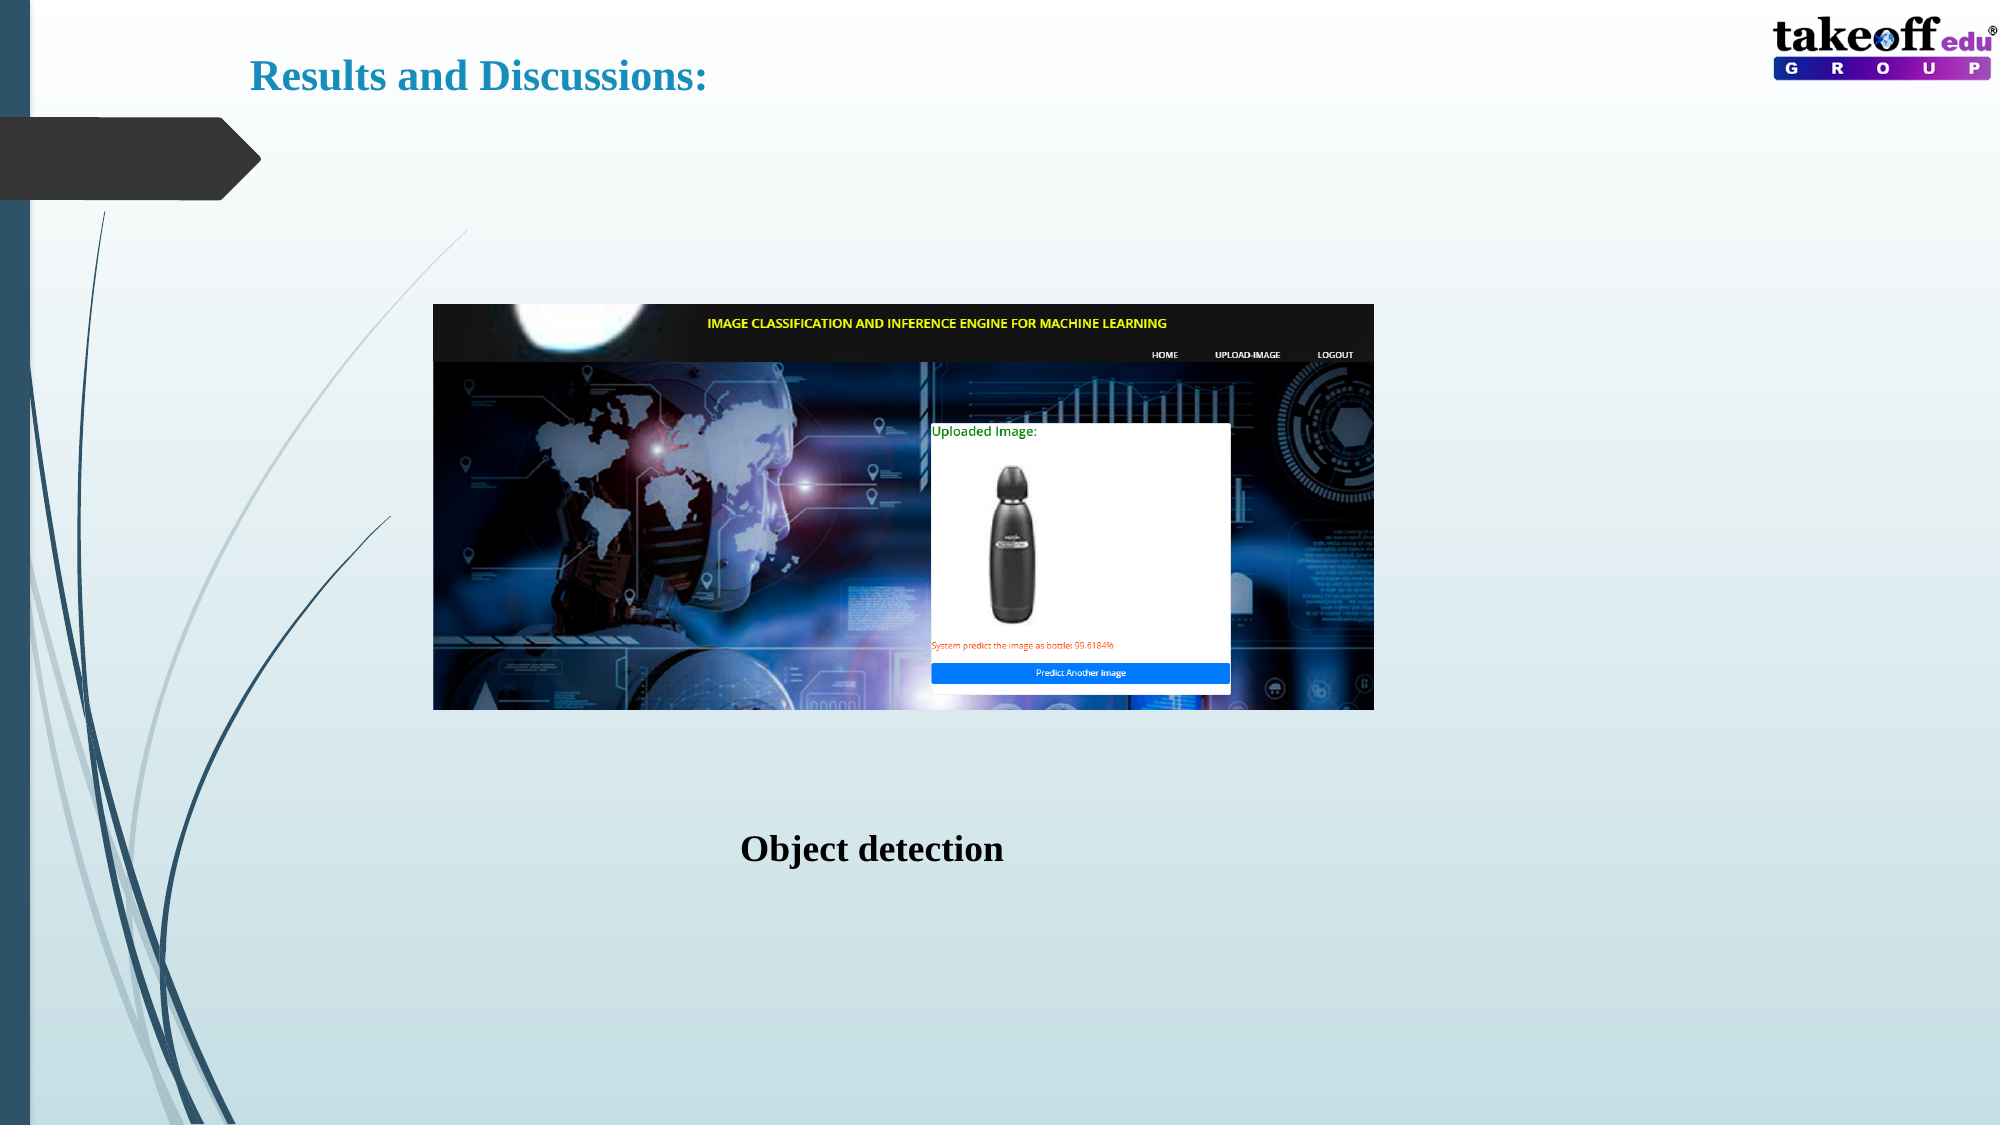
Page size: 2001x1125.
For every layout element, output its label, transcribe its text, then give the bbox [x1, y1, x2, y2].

picture [433, 304, 1375, 710]
picture [1770, 12, 2000, 89]
title Results and Discussions: [235, 38, 1697, 249]
text_box Object detection [725, 816, 1355, 877]
